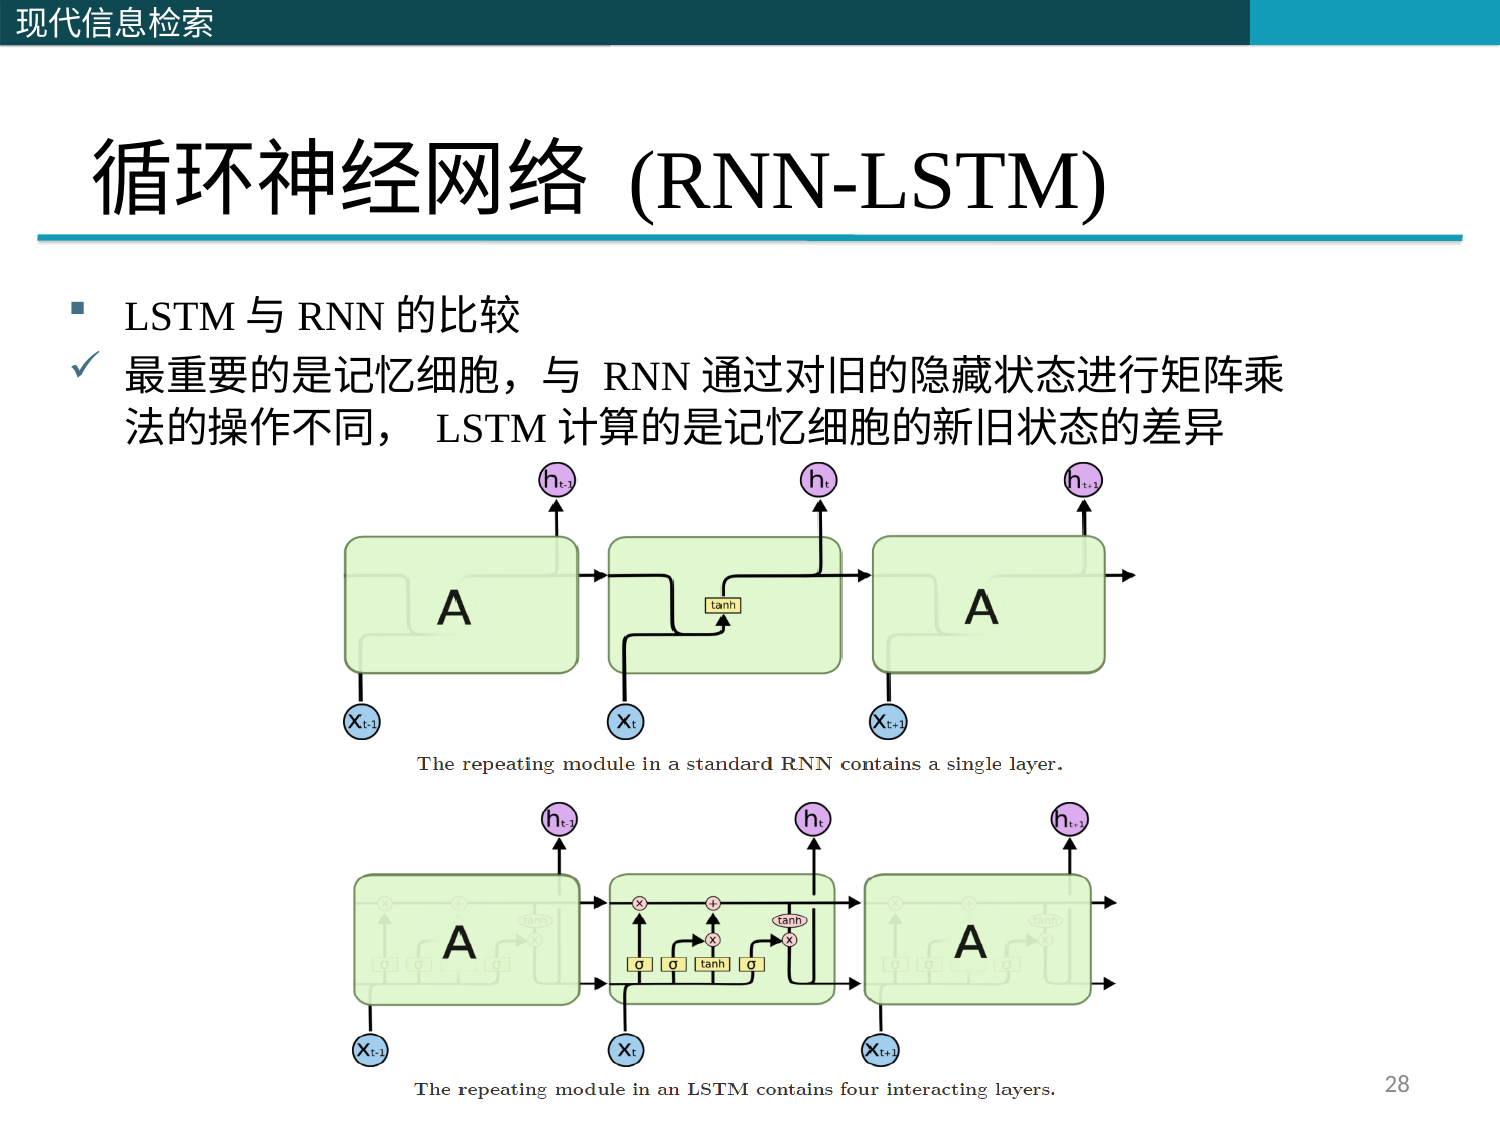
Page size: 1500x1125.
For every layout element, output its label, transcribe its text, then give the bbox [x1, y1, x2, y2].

slide_number 28 [1148, 1062, 1425, 1103]
list LSTM与RNN的比较 最重要的是记忆细胞，与 RNN通过对旧的隐藏状态进行矩阵乘法的操作不同， LSTM计算的是记忆细胞的新旧状态的差异 [52, 278, 1329, 1012]
picture [312, 444, 1156, 1103]
title 循环神经网络 (RNN-LSTM) [74, 44, 1426, 233]
